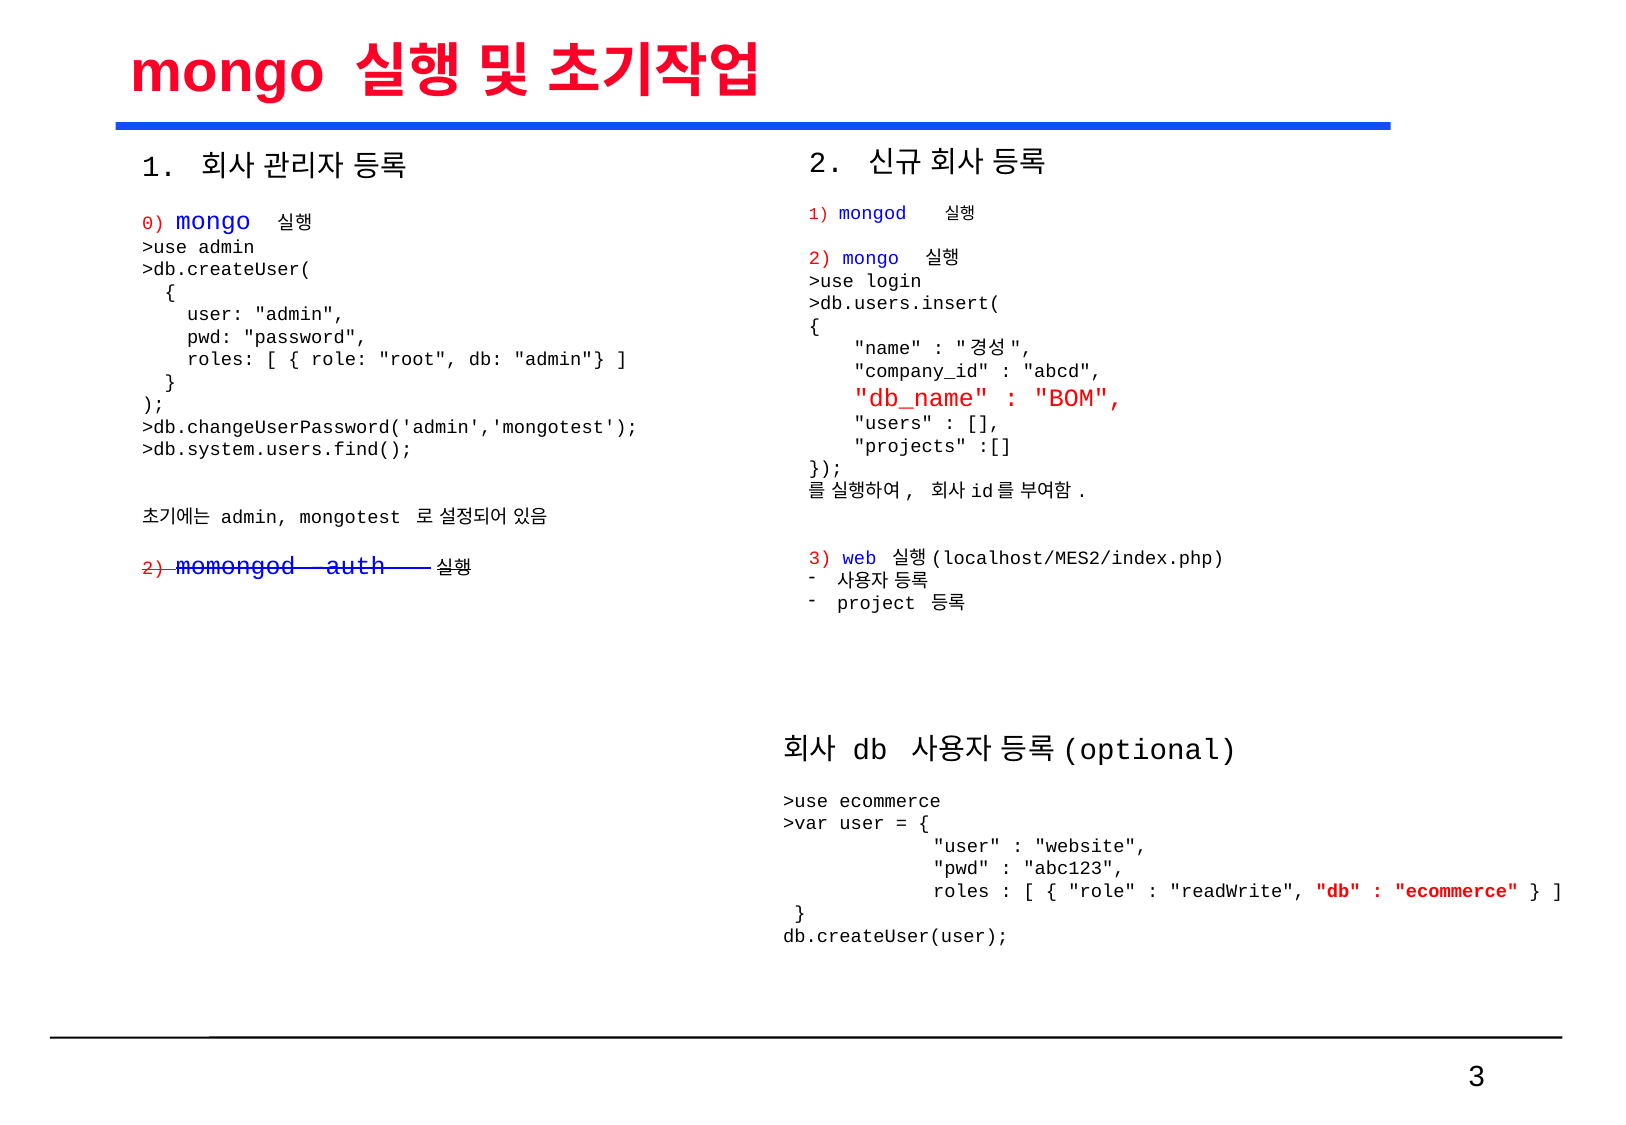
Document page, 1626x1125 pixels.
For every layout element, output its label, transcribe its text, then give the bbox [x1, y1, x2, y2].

title mongo 실행 및 초기작업 [115, 25, 1510, 120]
text_box 회사 db 사용자 등록(optional) >use ecommerce >var user = { "user" : "website", "pwd" : "abc123", roles : [ { "role" : "readWrite", "db" : "ecommerce" } ] } db.createUser(user); [768, 723, 1581, 954]
text_box 1. 회사 관리자 등록 0) mongo 실행 >use admin >db.createUser( { user: "admin", pwd: "password", roles: [ { role: "root", db: "admin" } ] } ); >db.changeUserPassword('admin','mongotest'); >db.system.users.find(); 초기에는 admin, mongotest 로 설정되어 있음 2) momongod –auth 실행 [142, 146, 726, 580]
slide_number 3 [1162, 1049, 1501, 1101]
text_box 2. 신규 회사 등록 1) mongod 실행 2) mongo 실행 >use login >db.users.insert( { "name" : "경성", "company_id" : "abcd", "db_name" : "BOM", "users" : [], "projects" :[] }); 를 실행하여, 회사id를 부여함. 3) web 실행(localhost/MES2/index.php) 사용자 등록 project 등록 [808, 143, 1500, 614]
